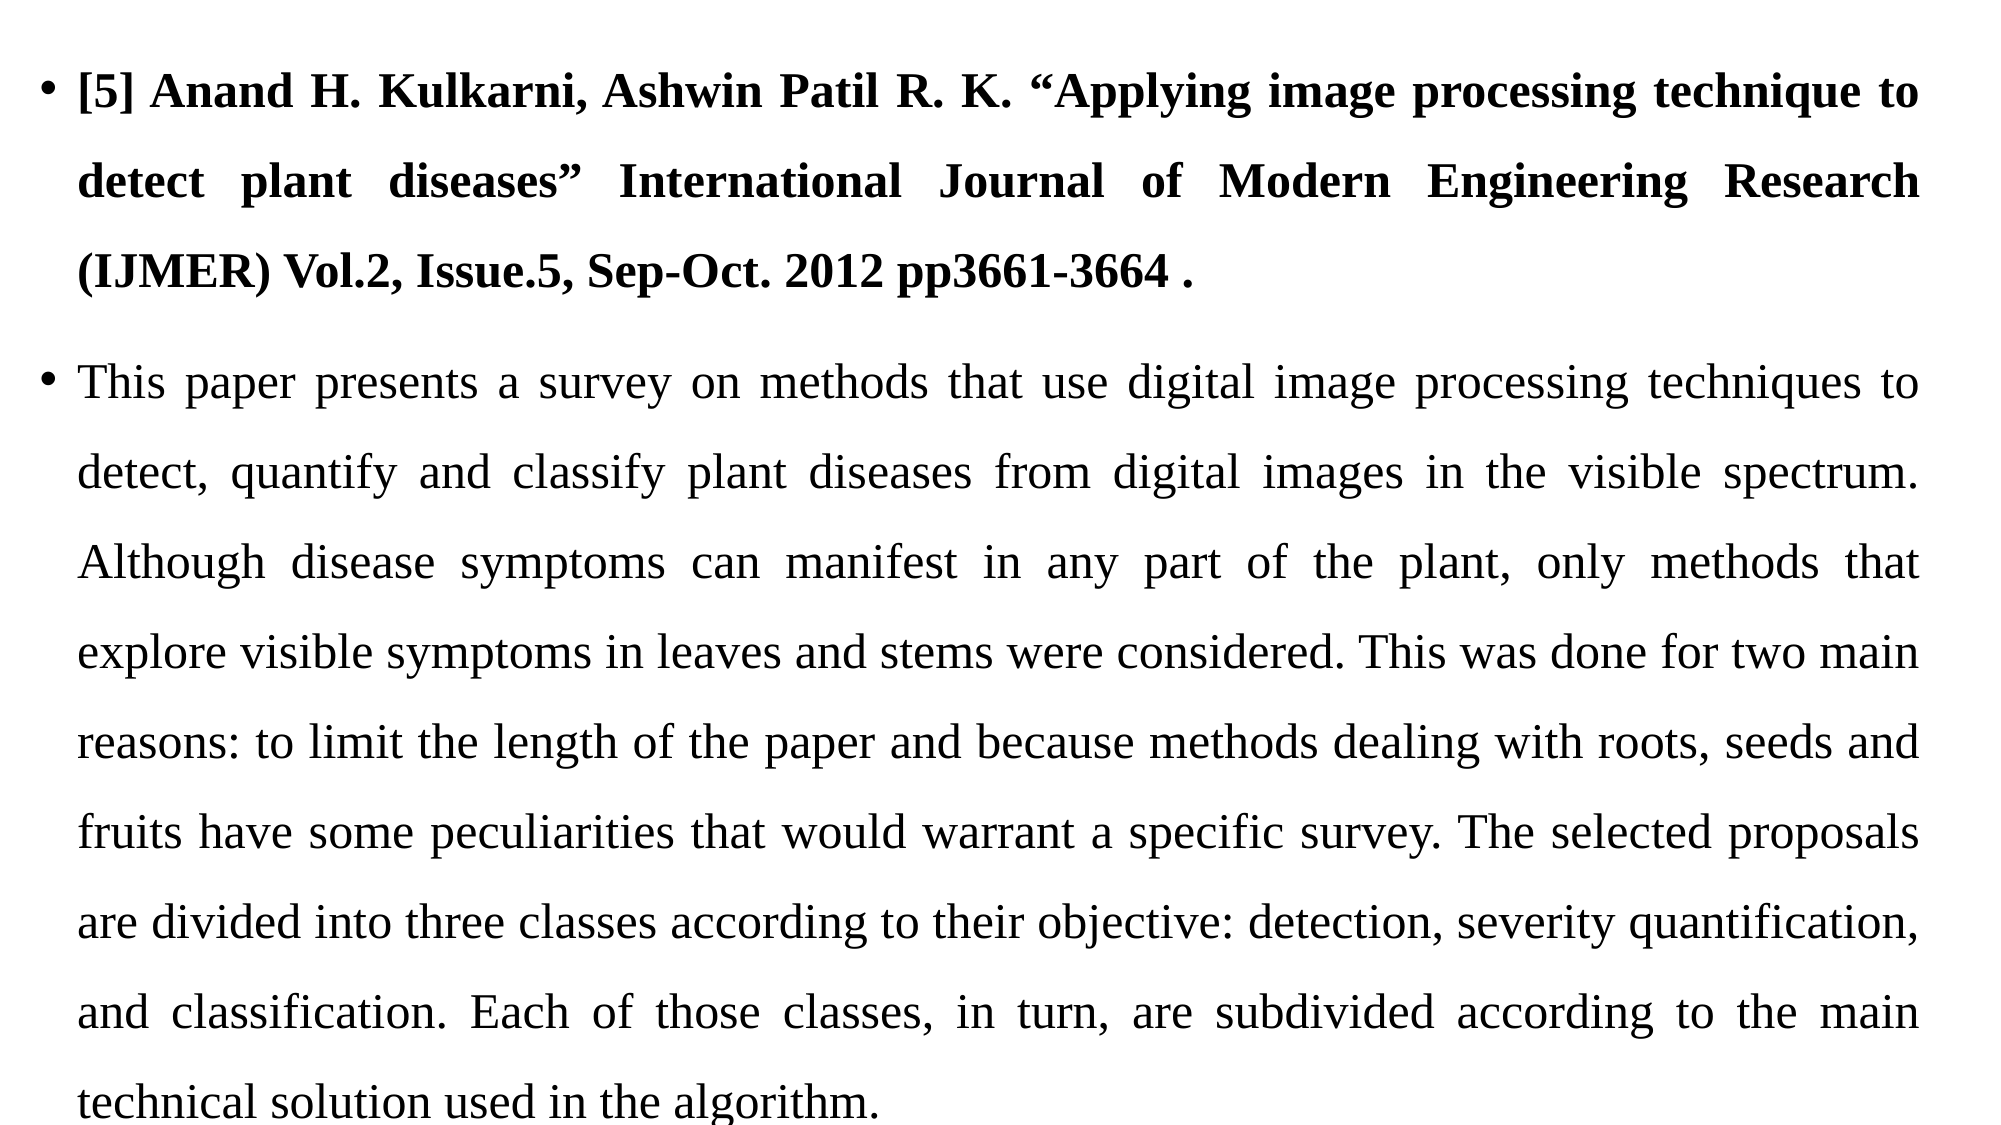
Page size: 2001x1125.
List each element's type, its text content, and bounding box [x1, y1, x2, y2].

list [5] Anand H. Kulkarni, Ashwin Patil R. K. “Applying image processing technique to detect plant diseases” International Journal of Modern Engineering Research (IJMER) Vol.2, Issue.5, Sep-Oct. 2012 pp3661-3664 . This paper presents a survey on methods that use digital image processing techniques to detect, quantify and classify plant diseases from digital images in the visible spectrum. Although disease symptoms can manifest in any part of the plant, only methods that explore visible symptoms in leaves and stems were considered. This was done for two main reasons: to limit the length of the paper and because methods dealing with roots, seeds and fruits have some peculiarities that would warrant a specific survey. The selected proposals are divided into three classes according to their objective: detection, severity quantification, and classification. Each of those classes, in turn, are subdivided according to the main technical solution used in the algorithm. [24, 20, 1937, 1125]
